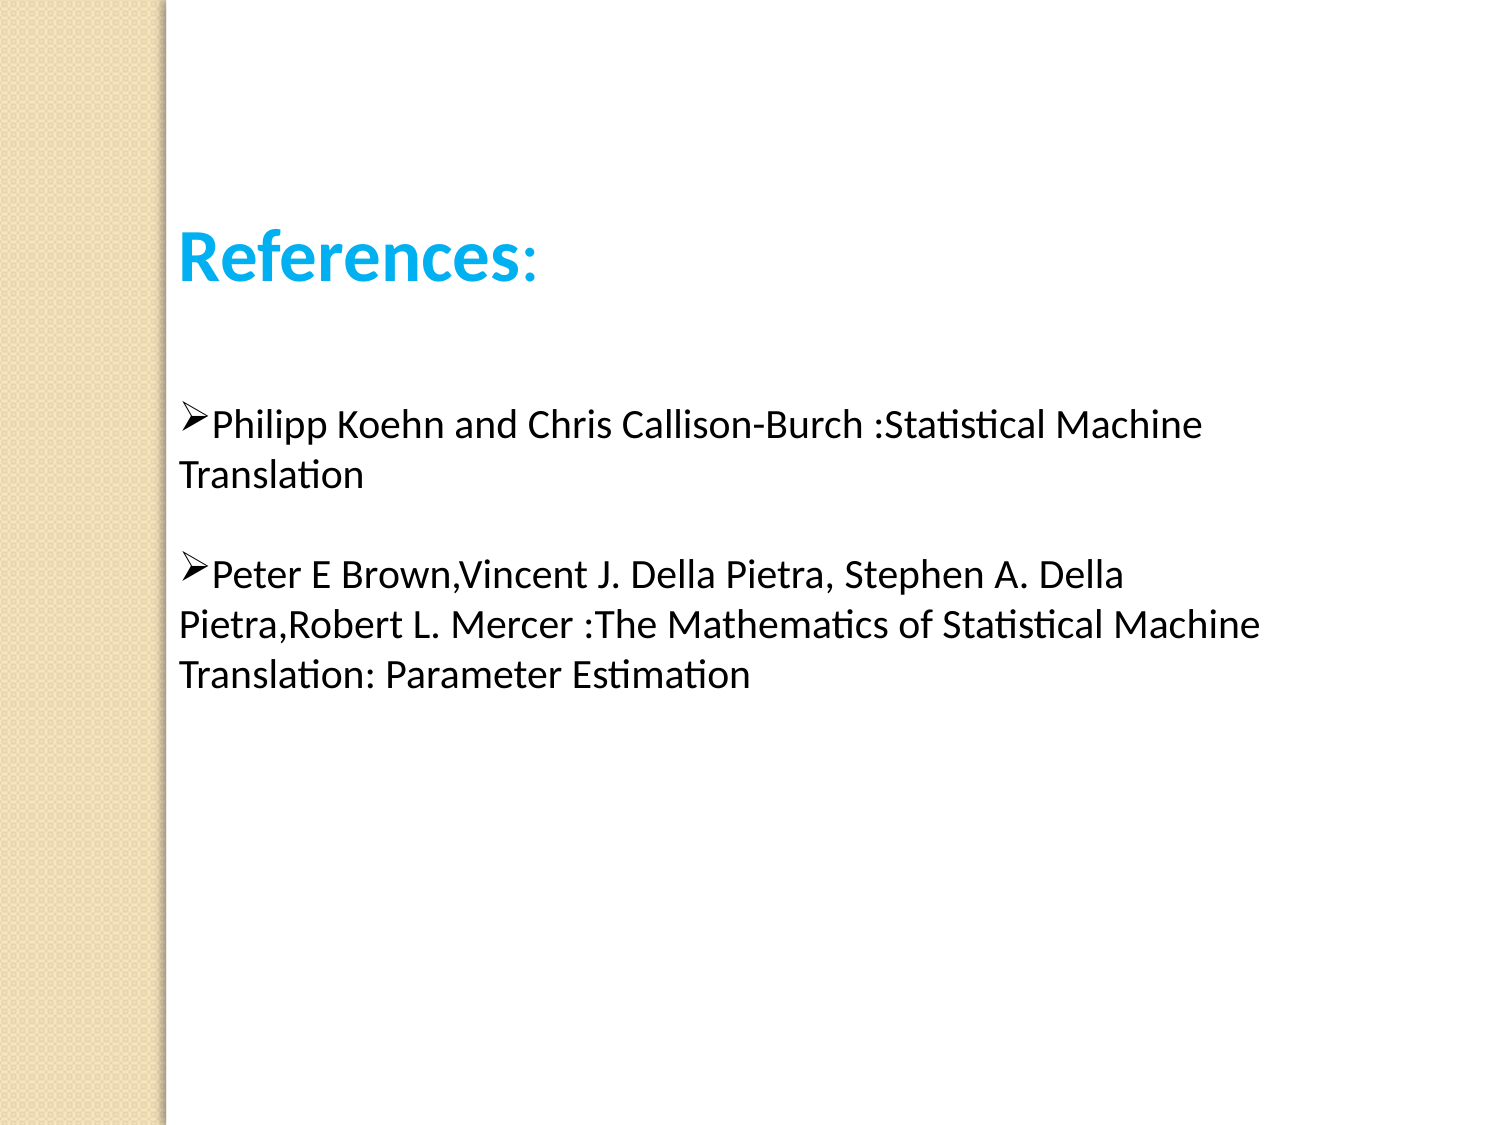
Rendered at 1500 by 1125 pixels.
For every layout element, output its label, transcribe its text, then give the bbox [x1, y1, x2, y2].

text_box References: Philipp Koehn and Chris Callison-Burch :Statistical Machine Translation Peter E Brown,Vincent J. Della Pietra, Stephen A. Della Pietra,Robert L. Mercer :The Mathematics of Statistical Machine Translation: Parameter Estimation [163, 199, 1336, 839]
